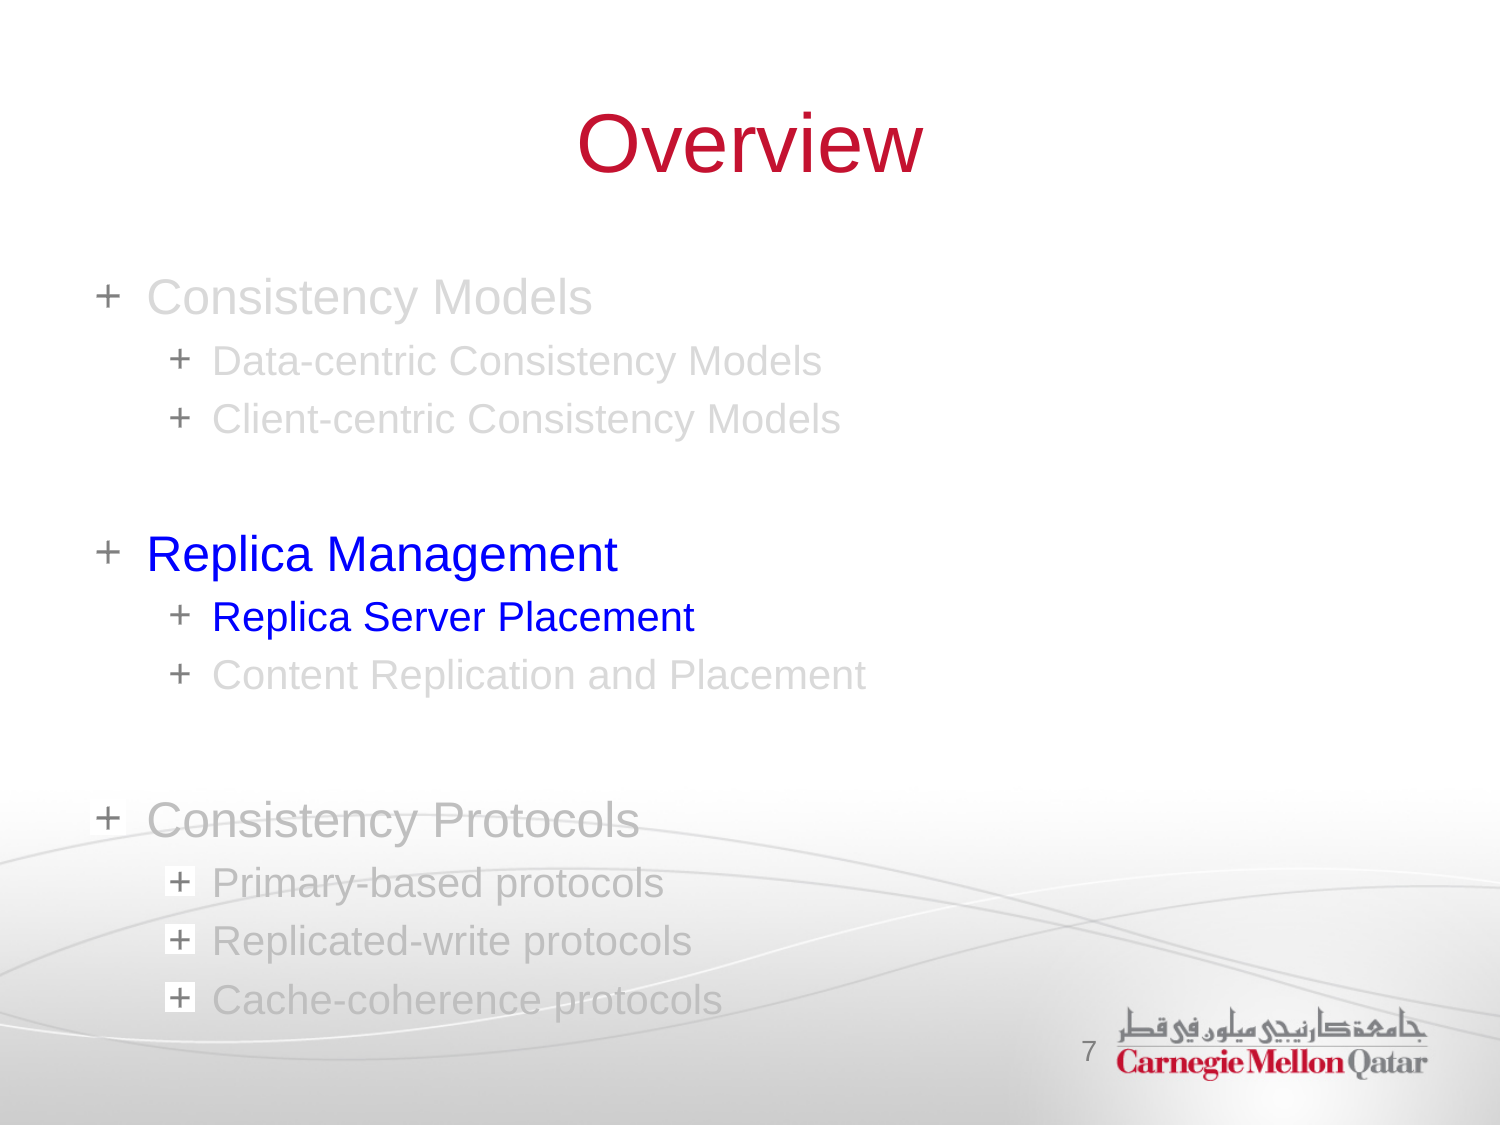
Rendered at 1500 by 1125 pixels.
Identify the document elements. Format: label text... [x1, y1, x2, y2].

list Consistency Models Data-centric Consistency Models Client-centric Consistency Models Replica Management Replica Server Placement Content Replication and Placement Consistency Protocols Primary-based protocols Replicated-write protocols Cache-coherence protocols [74, 257, 1426, 1001]
title Overview [37, 44, 1463, 233]
slide_number 7 [975, 1024, 1113, 1103]
picture [0, 0, 1500, 1125]
